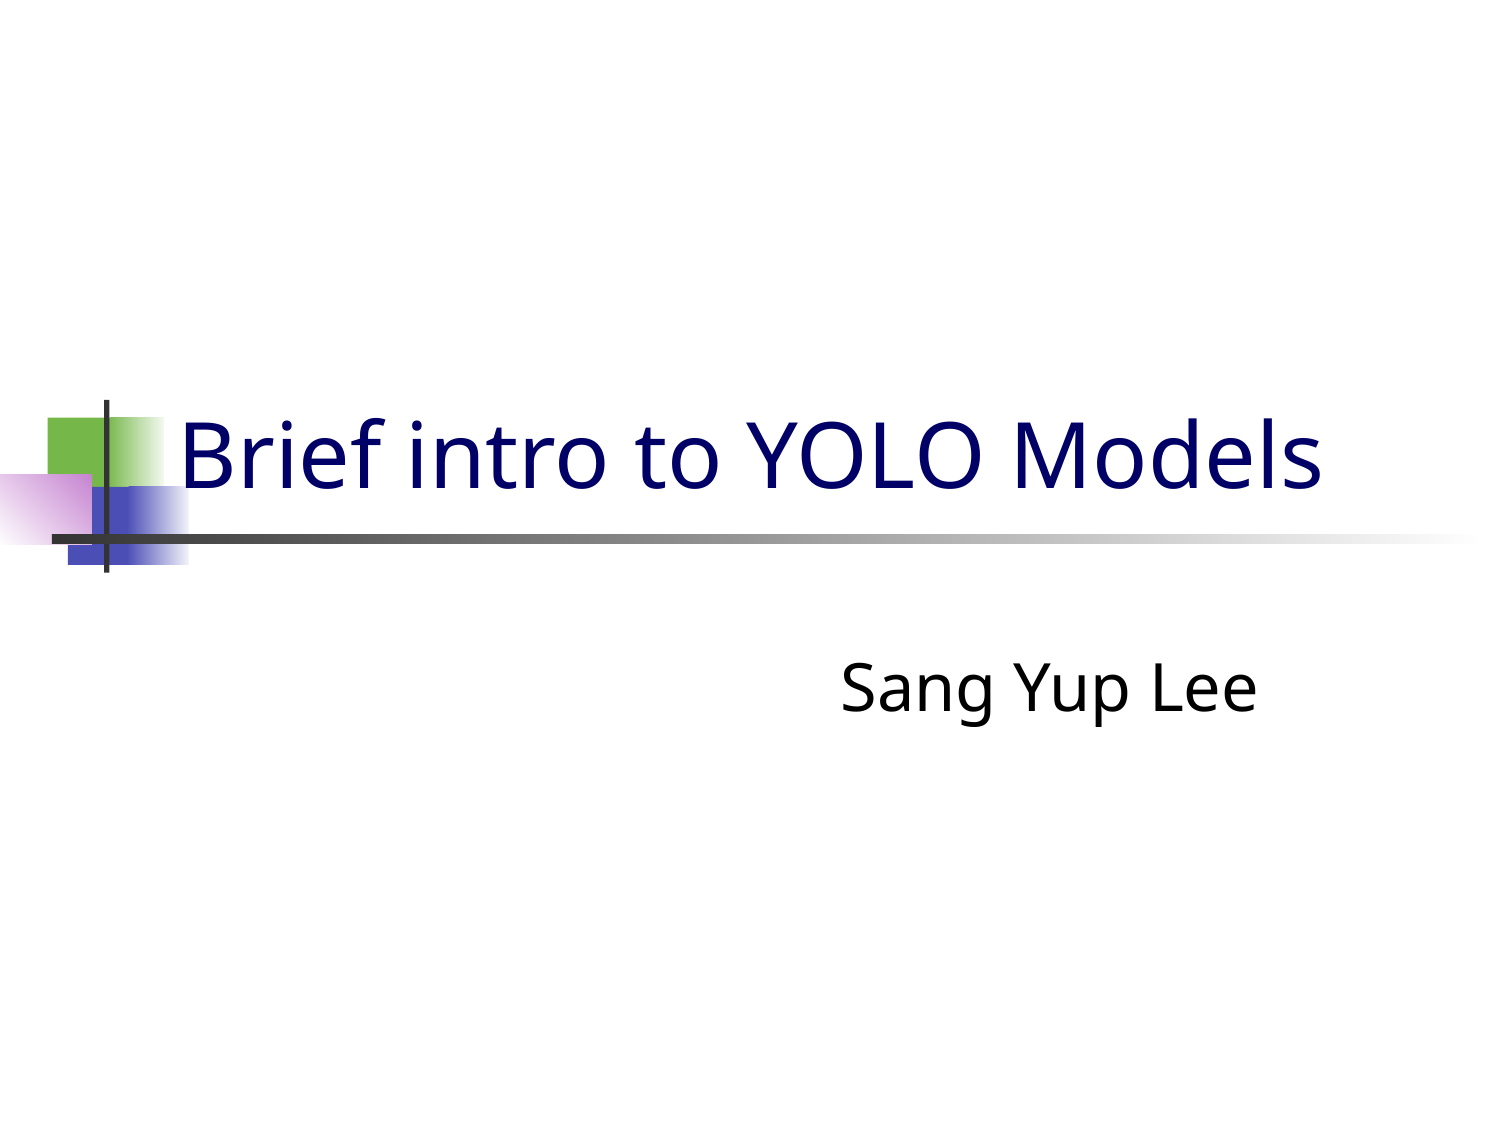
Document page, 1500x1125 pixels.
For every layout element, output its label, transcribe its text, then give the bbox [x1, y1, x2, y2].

subtitle Sang Yup Lee [162, 637, 1275, 925]
title Brief intro to YOLO Models [162, 275, 1438, 515]
